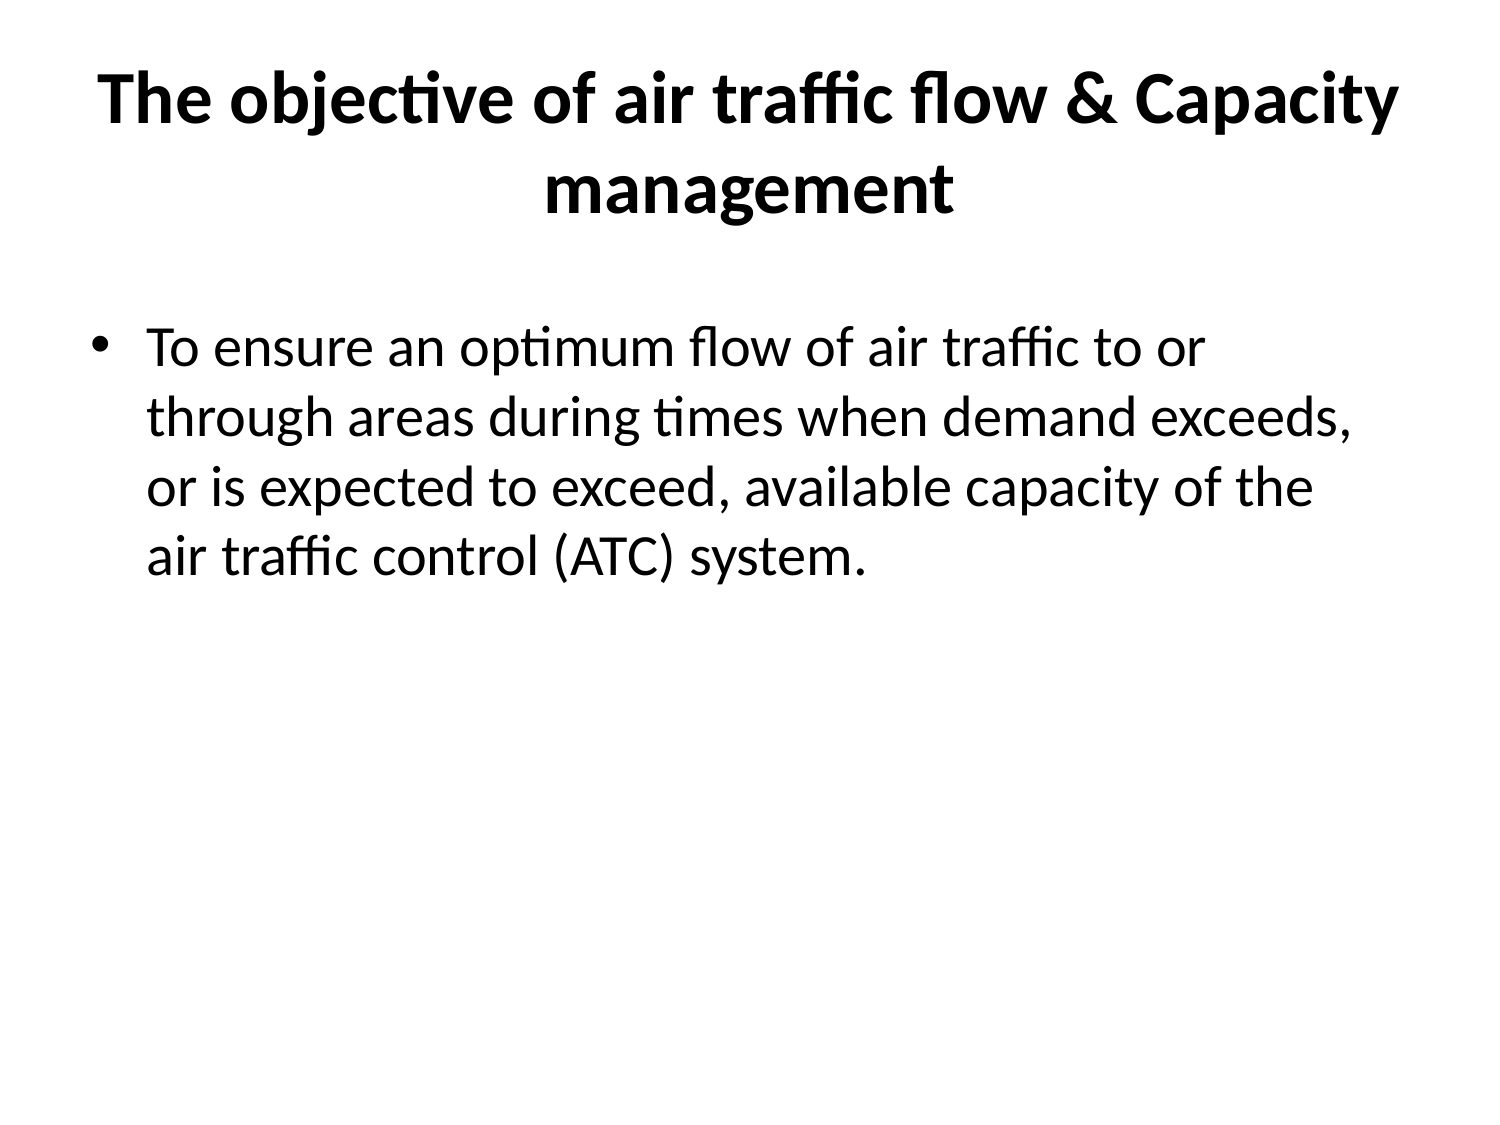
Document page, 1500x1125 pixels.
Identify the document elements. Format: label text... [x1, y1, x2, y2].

title The objective of air traffic flow & Capacity management [75, 45, 1425, 233]
list To ensure an optimum flow of air traffic to or through areas during times when demand exceeds, or is expected to exceed, available capacity of the air traffic control (ATC) system. [75, 300, 1372, 668]
